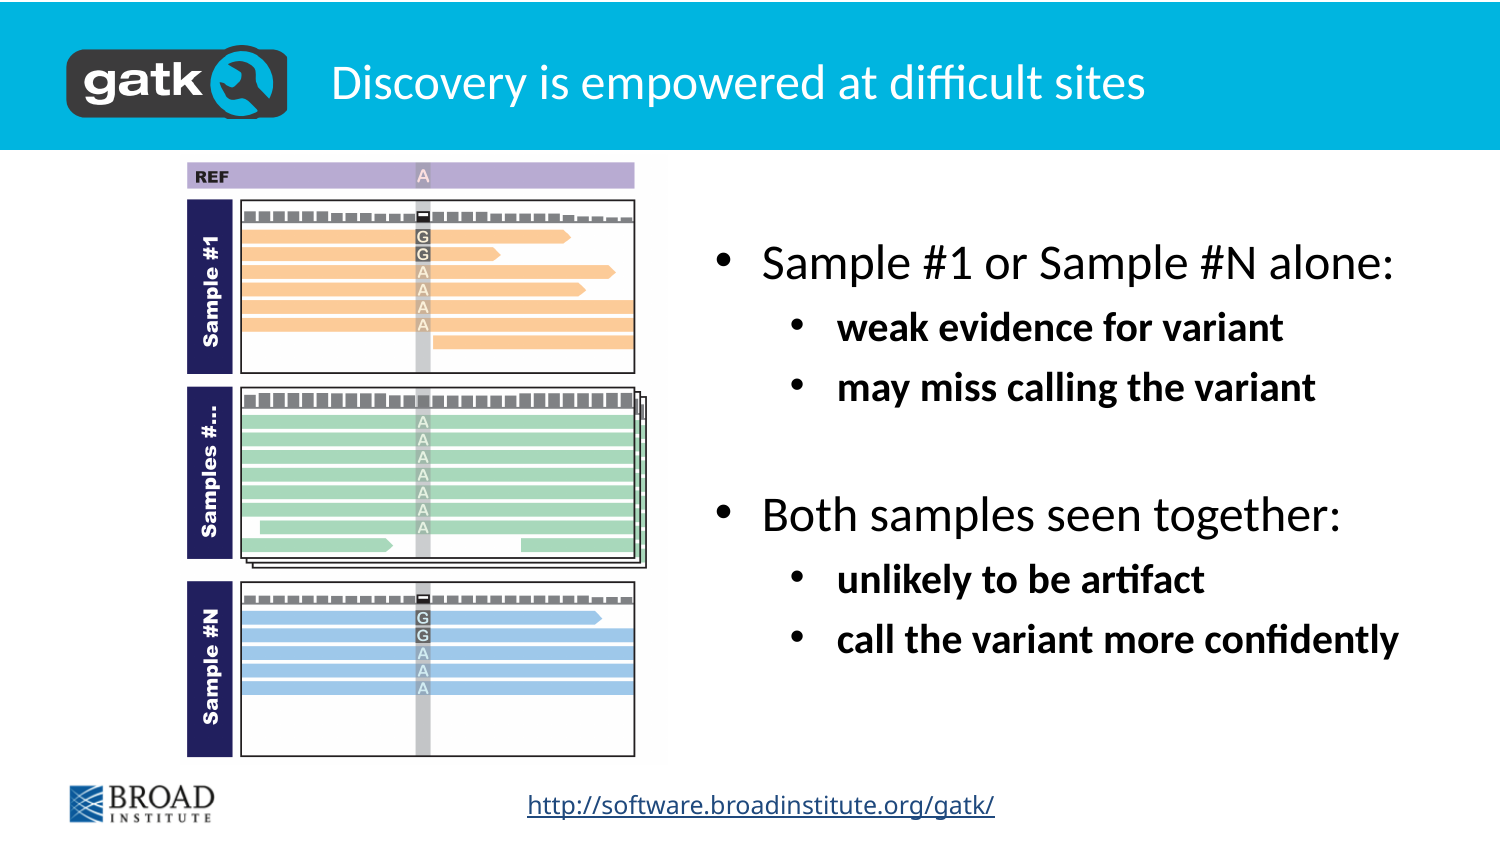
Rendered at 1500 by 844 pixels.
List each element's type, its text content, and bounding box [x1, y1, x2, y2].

text_box Sample #1 or Sample #N alone: weak evidence for variant may miss calling the variant Both samples seen together: unlikely to be artifact call the variant more confidently [700, 210, 1440, 723]
title Discovery is empowered at difficult sites [316, 33, 1425, 126]
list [179, 101, 669, 818]
